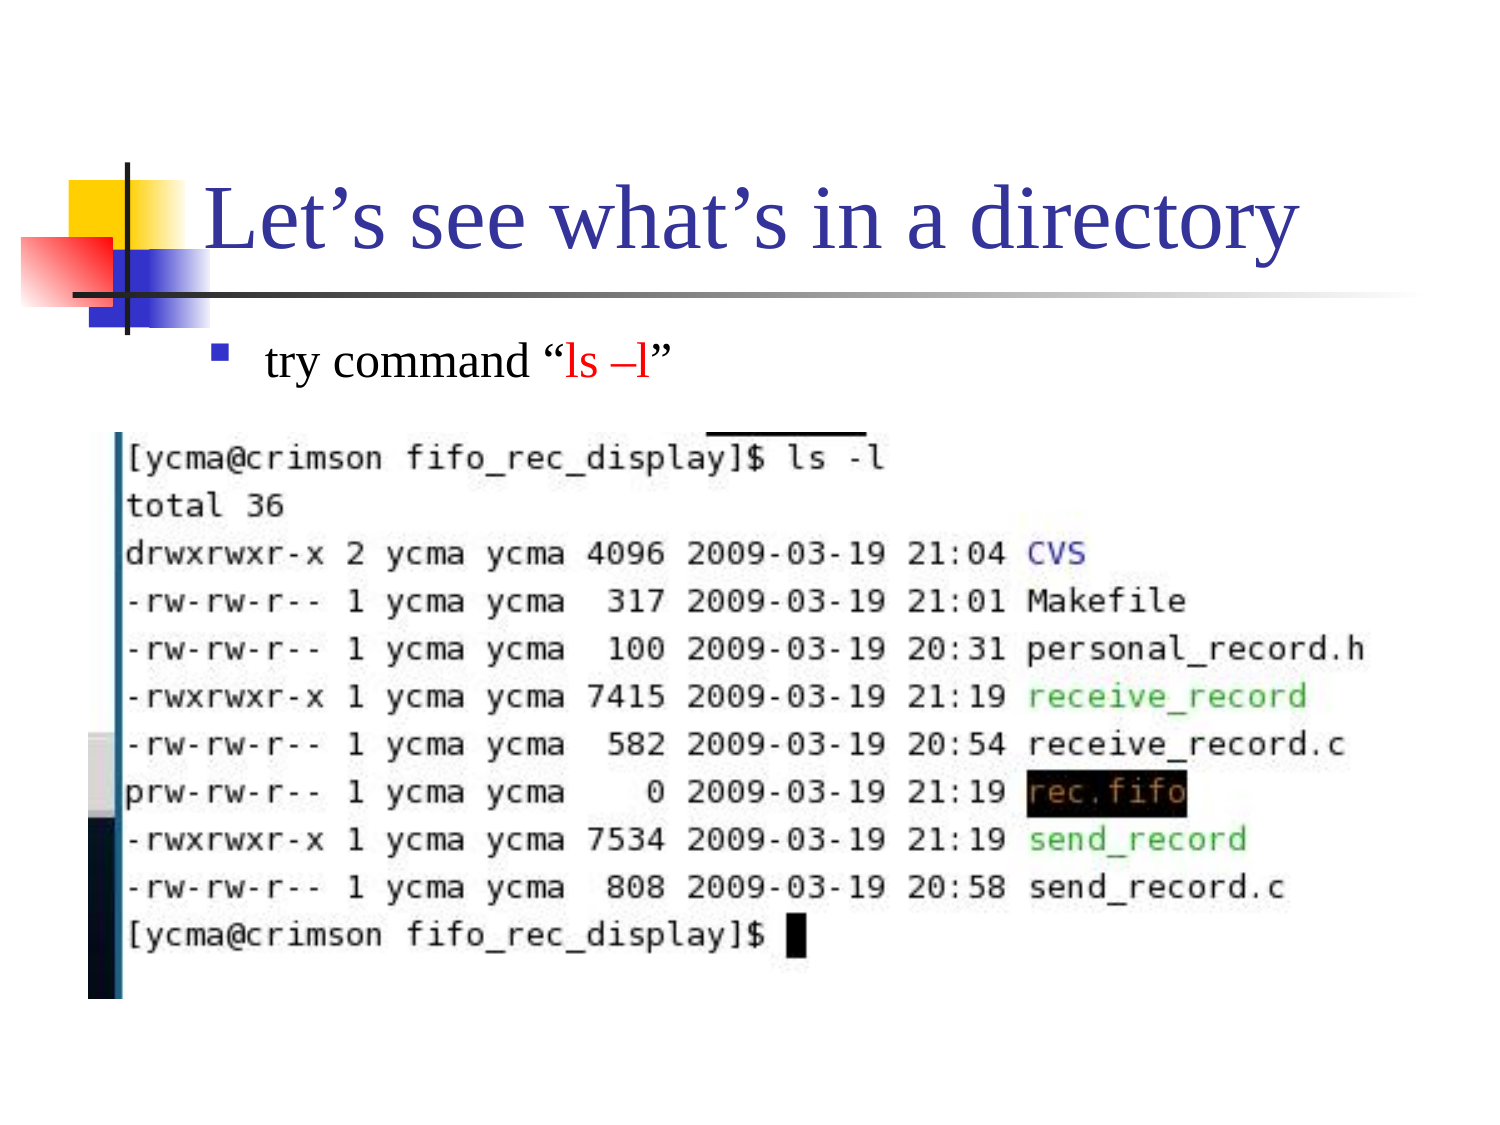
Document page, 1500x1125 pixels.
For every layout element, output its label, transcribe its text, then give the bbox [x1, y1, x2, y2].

picture [88, 432, 1436, 999]
title Let’s see what’s in a directory [188, 35, 1468, 275]
list try command “ls –l” [193, 331, 1469, 398]
